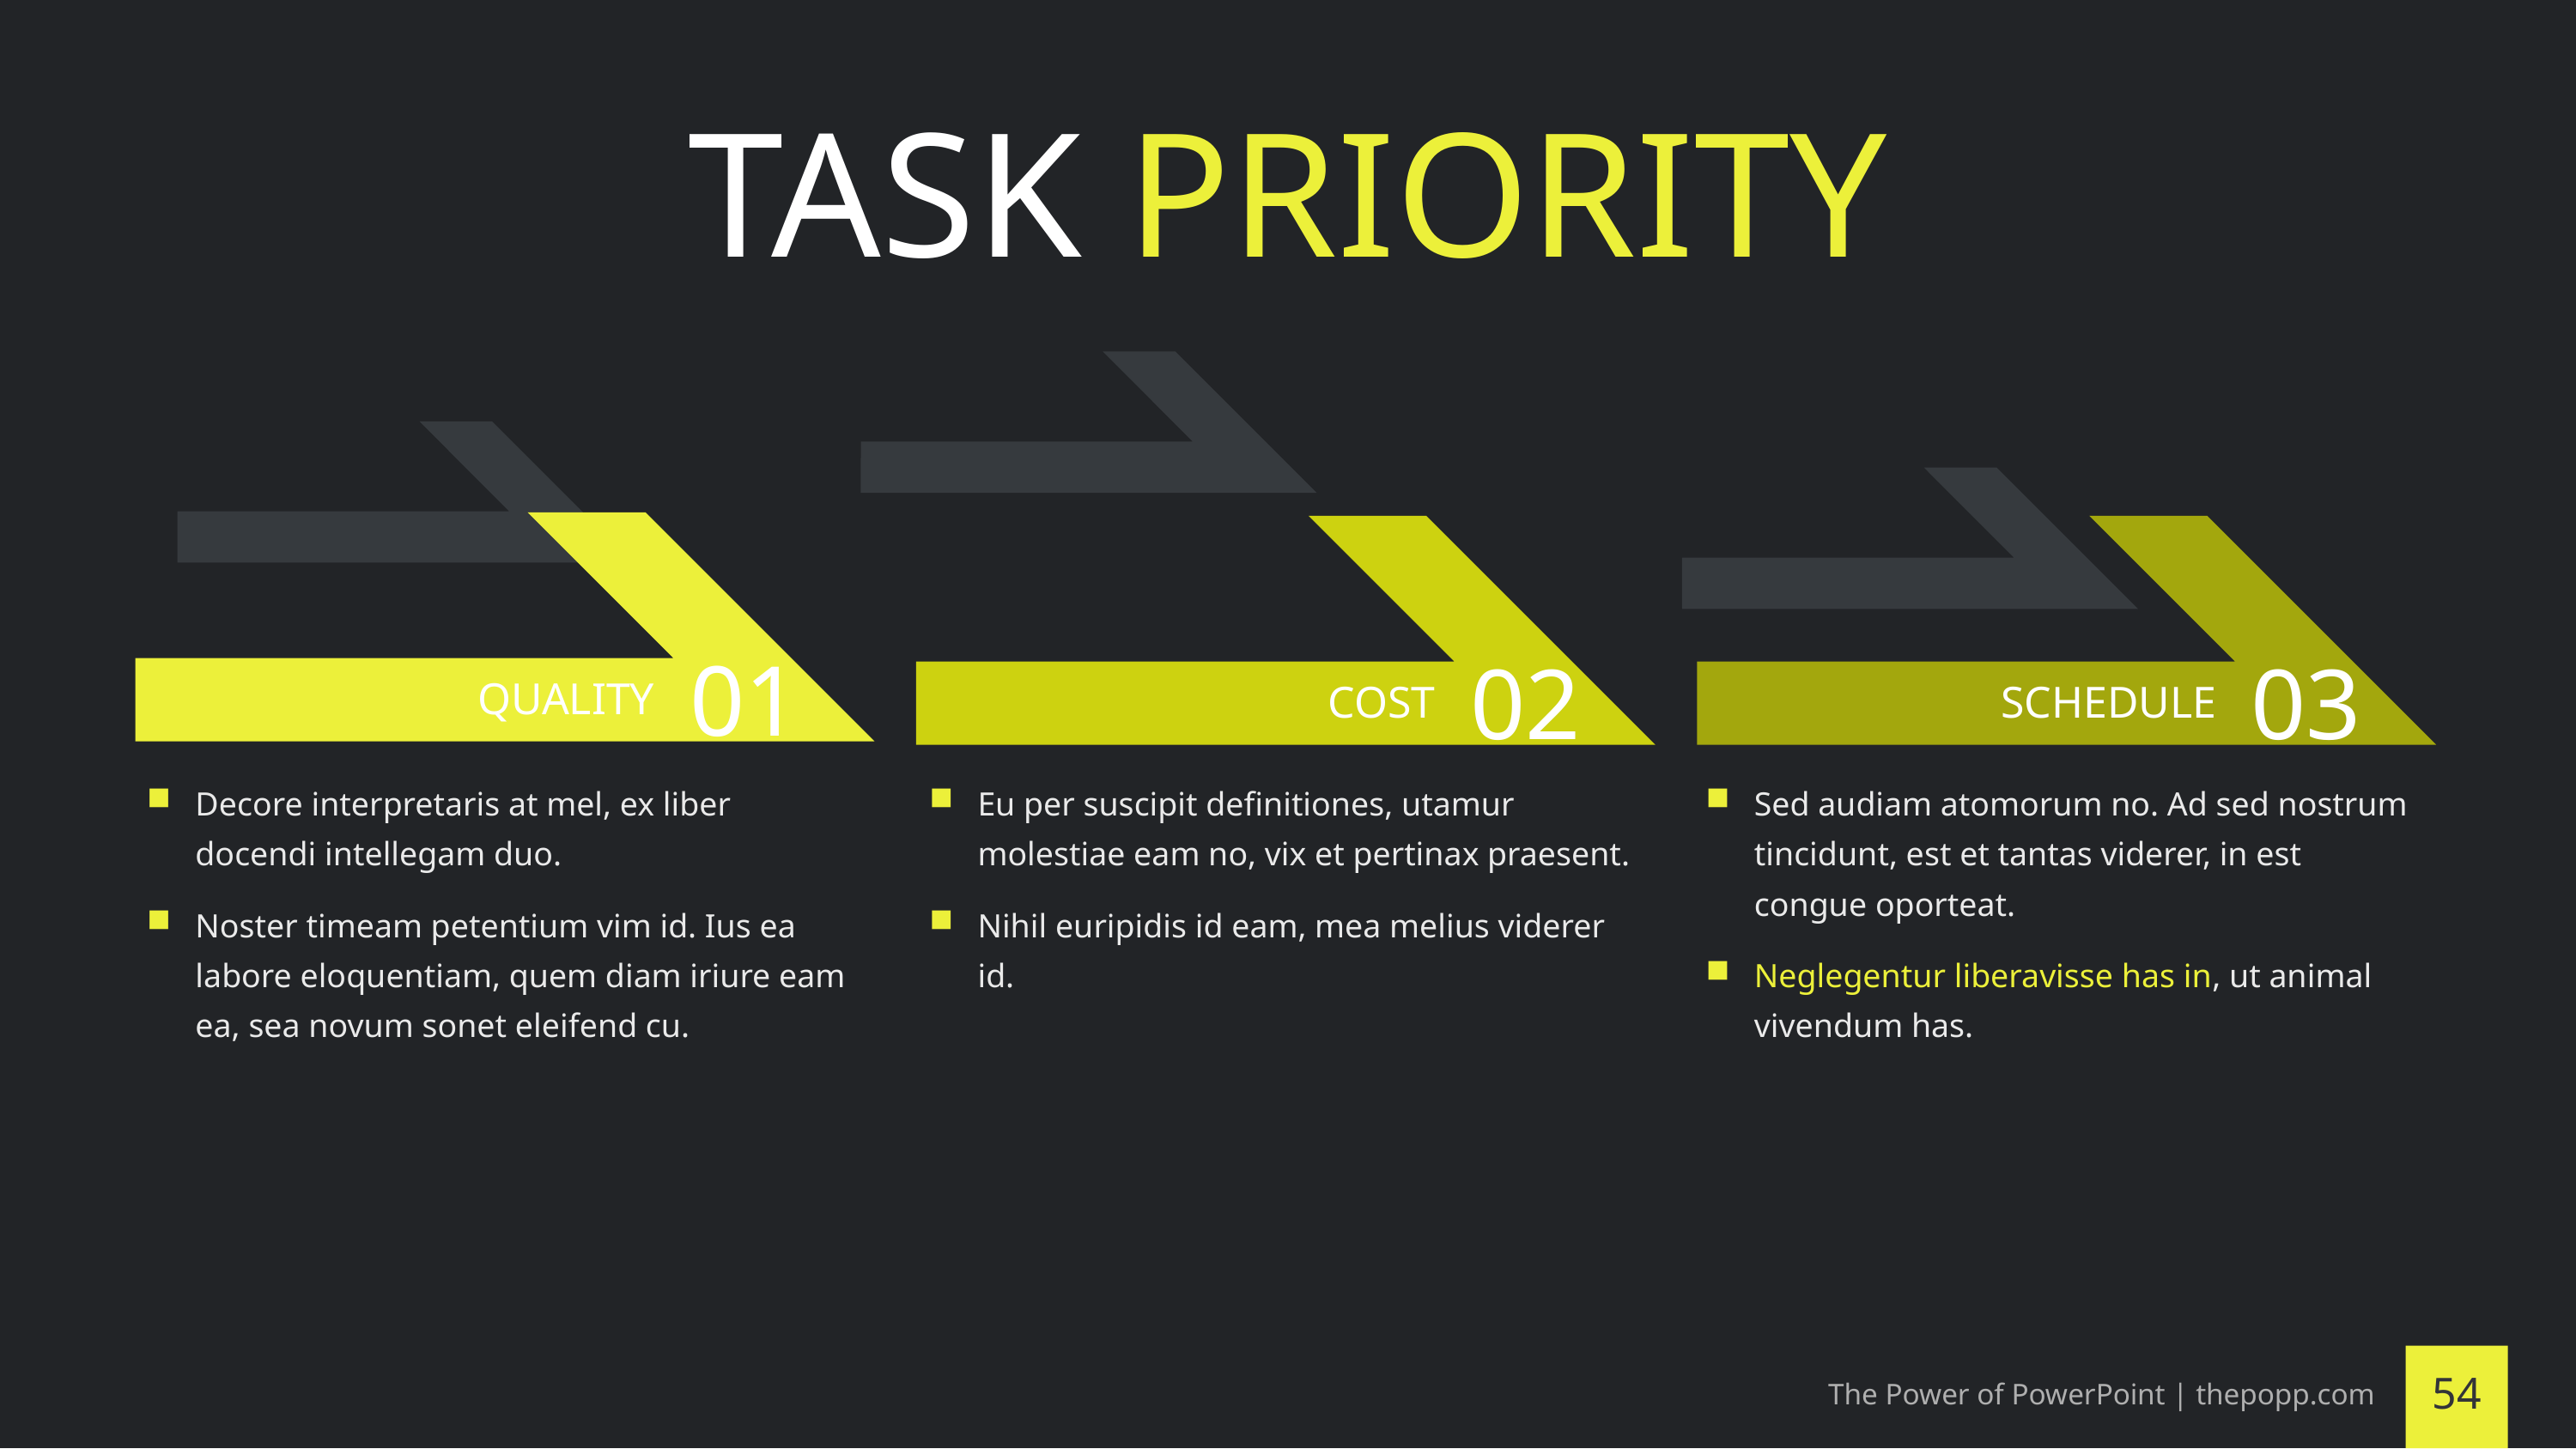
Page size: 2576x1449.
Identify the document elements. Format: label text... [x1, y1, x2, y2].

footer The Power of PowerPoint | thepopp.com [1519, 1356, 2389, 1434]
title TASK PRIORITY [109, 75, 2467, 302]
list Eu per suscipit definitiones, utamur molestiae eam no, vix et pertinax praesent. Nihil euripidis id eam, mea melius viderer id. [916, 765, 1656, 1178]
list Sed audiam atomorum no. Ad sed nostrum tincidunt, est et tantas viderer, in est congue oporteat. Neglegentur liberavisse has in, ut animal vivendum has. [1692, 765, 2433, 1178]
list COST [926, 648, 1449, 754]
list SCHEDULE [1707, 648, 2230, 754]
slide_number 54 [2404, 1356, 2509, 1434]
list Decore interpretaris at mel, ex liber docendi intellegam duo. Noster timeam petentium vim id. Ius ea labore eloquentiam, quem diam iriure eam ea, sea novum sonet eleifend cu. [134, 765, 874, 1178]
list QUALITY [145, 645, 668, 750]
